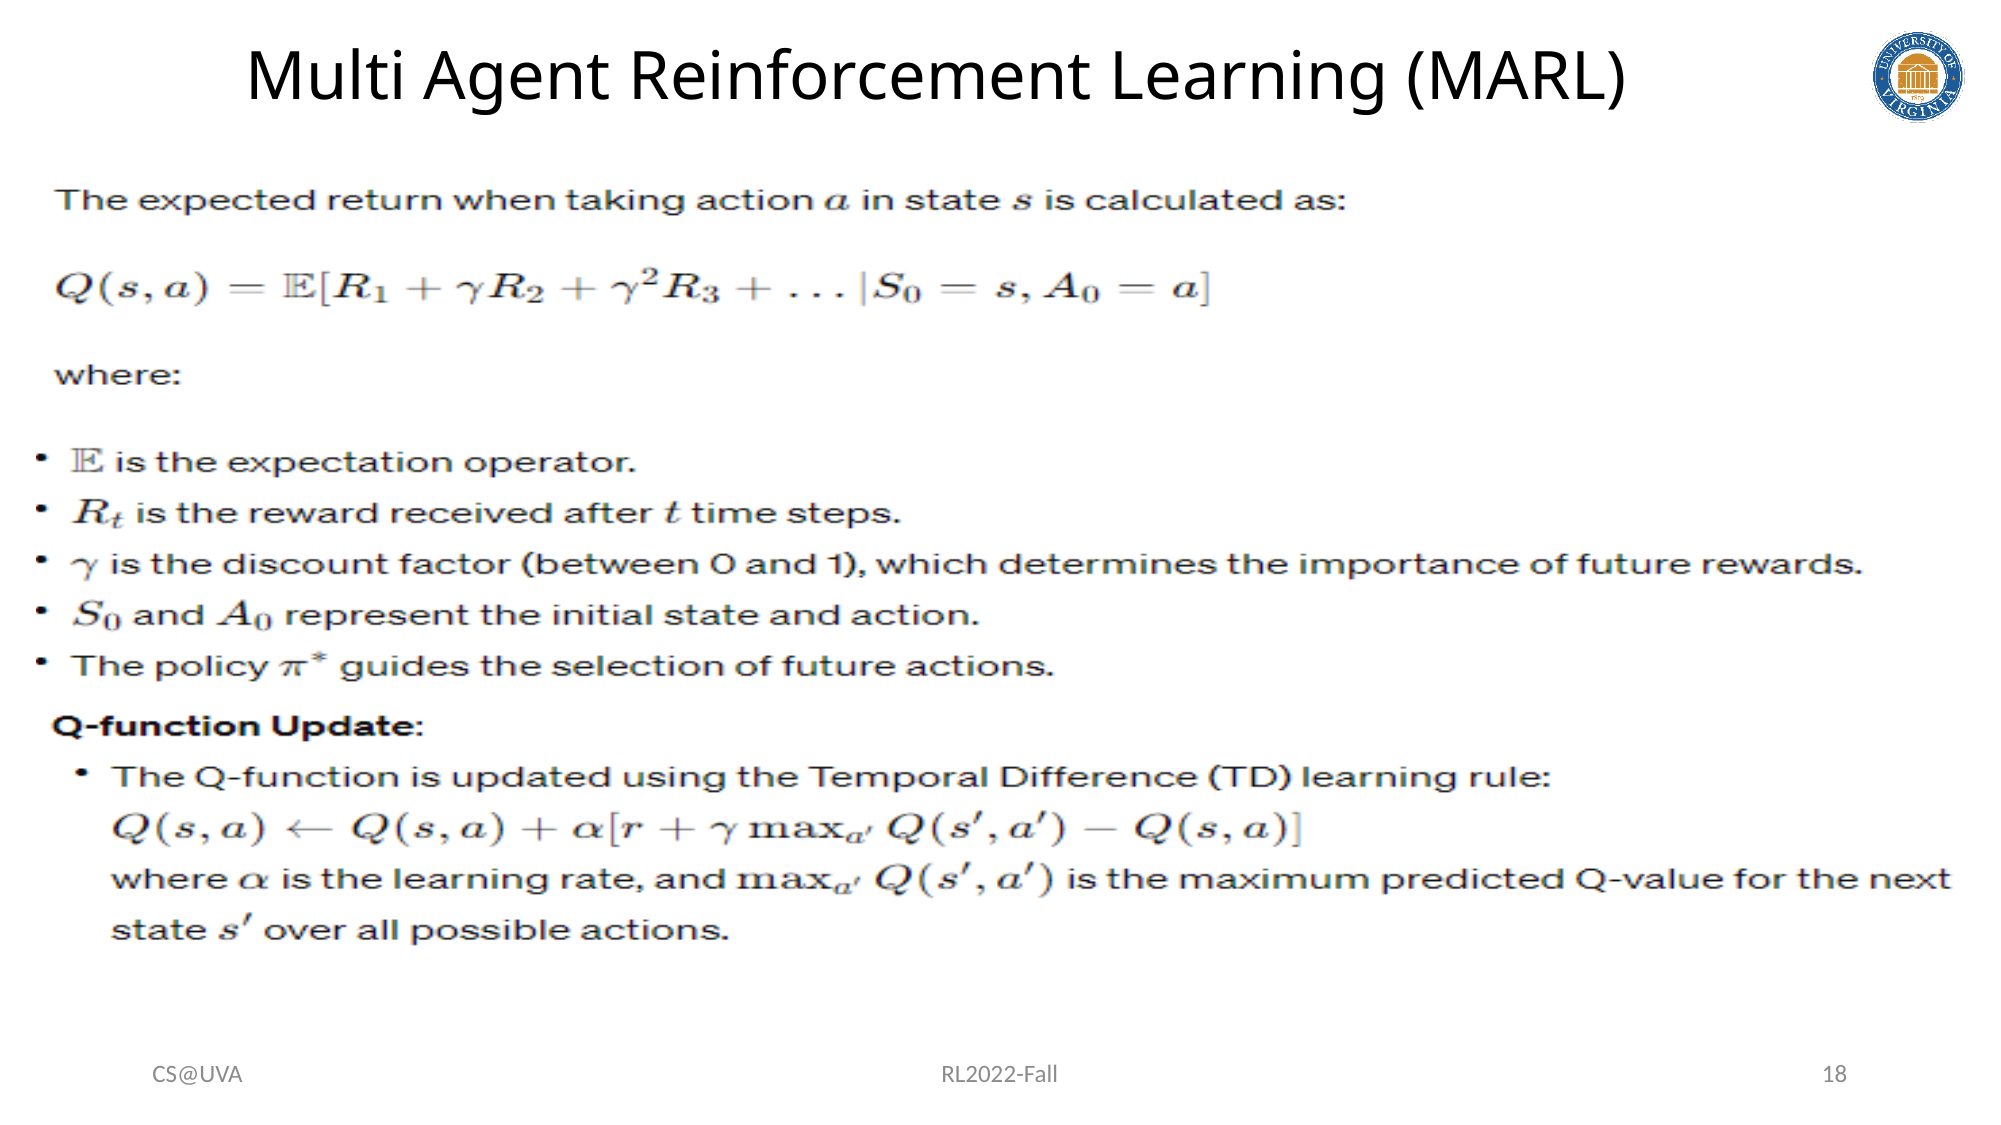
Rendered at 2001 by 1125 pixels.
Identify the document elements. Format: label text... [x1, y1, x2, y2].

picture [36, 172, 1983, 971]
text_box Multi Agent Reinforcement Learning (MARL) [230, 16, 1770, 139]
slide_number CS@UVA [137, 1042, 588, 1103]
picture [1866, 25, 1969, 127]
footer RL2022-Fall [662, 1042, 1338, 1103]
slide_number 18 [1412, 1042, 1863, 1103]
